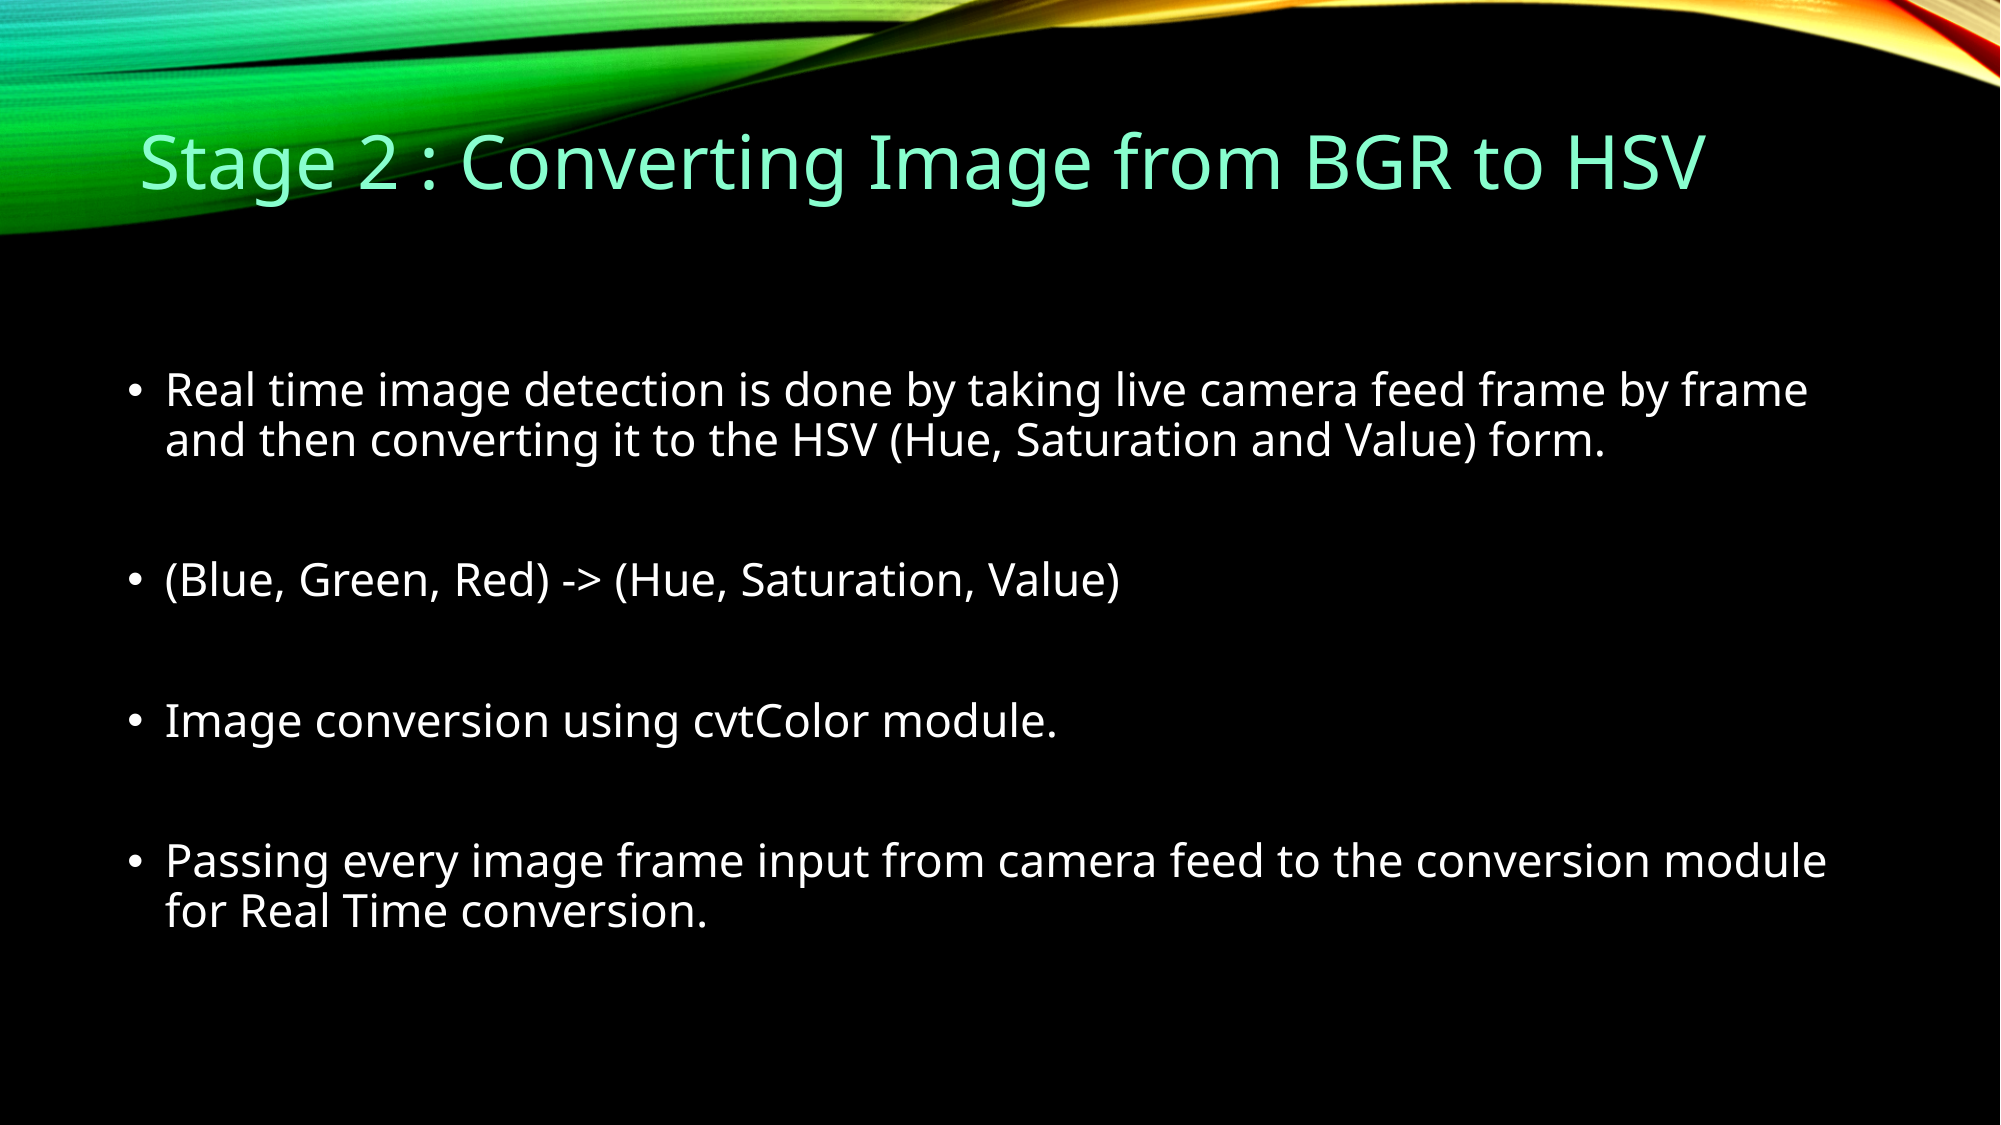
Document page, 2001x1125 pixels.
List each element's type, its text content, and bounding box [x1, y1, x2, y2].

picture [0, 0, 2000, 237]
text_box Stage 2 : Converting Image from BGR to HSV [27, 117, 1723, 330]
text_box Real time image detection is done by taking live camera feed frame by frame and then converting it to the HSV (Hue, Saturation and Value) form. (Blue, Green, Red) -> (Hue, Saturation, Value) Image conversion using cvtColor module. Passing every image frame input from camera feed to the conversion module for Real Time conversion. [112, 359, 1888, 1021]
